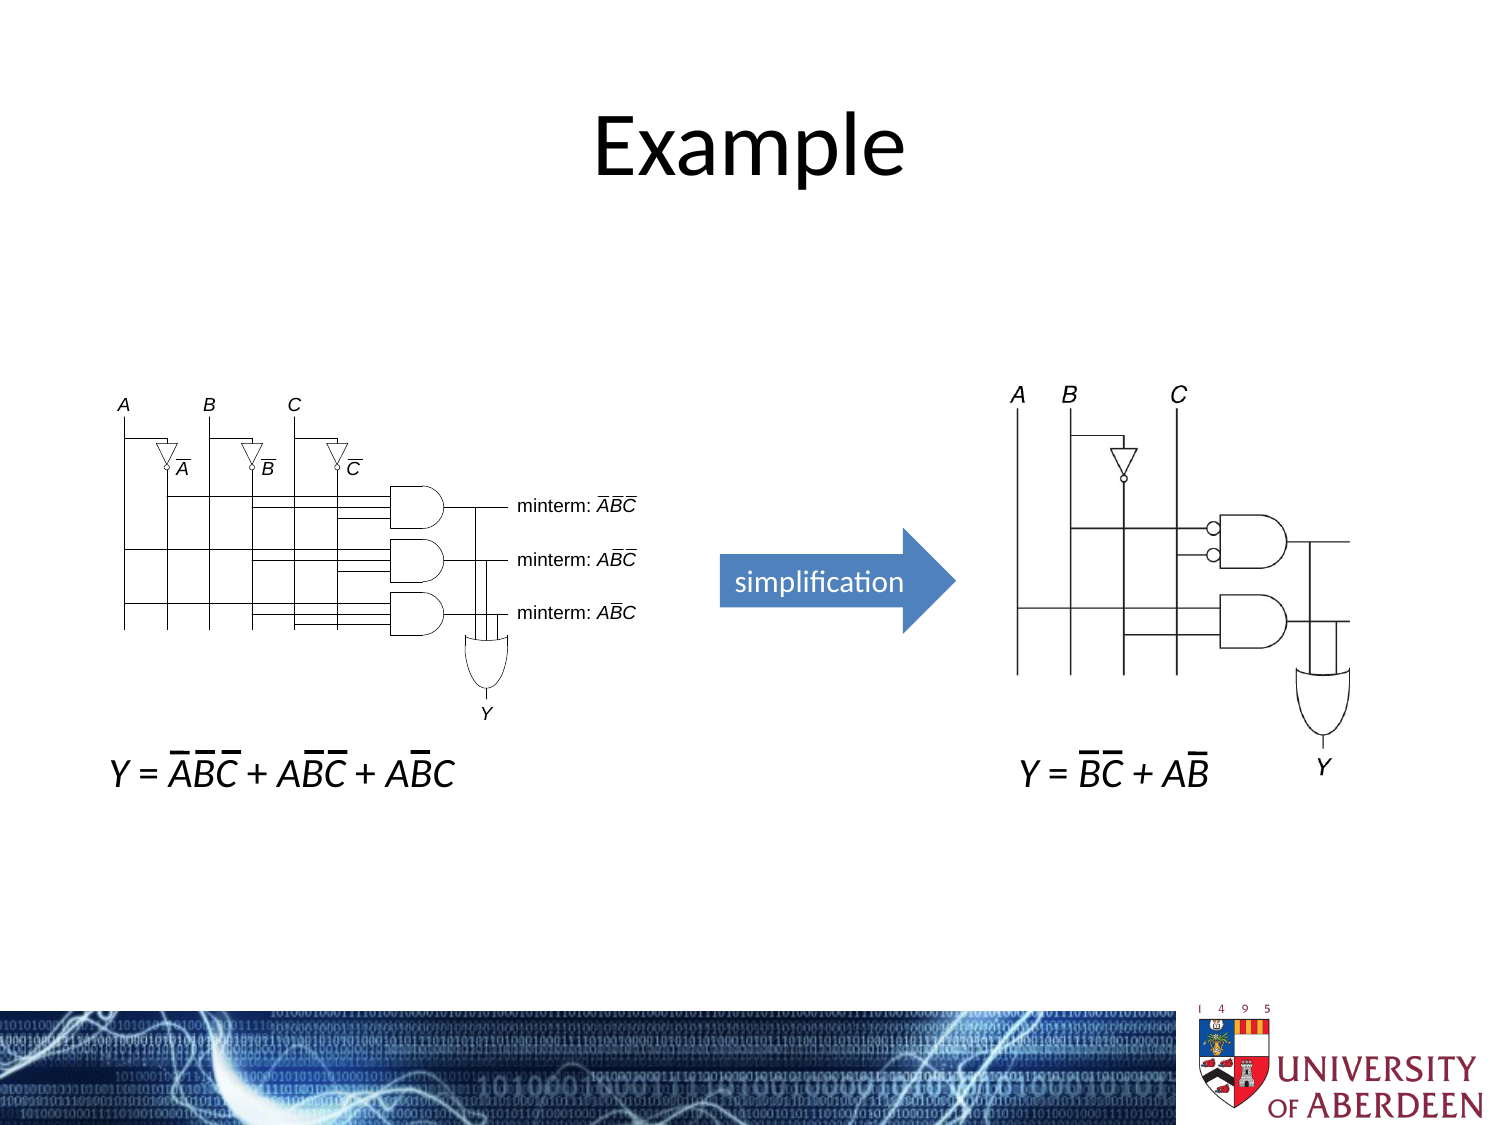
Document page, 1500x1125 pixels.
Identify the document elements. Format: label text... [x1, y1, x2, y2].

title Example [75, 45, 1425, 233]
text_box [100, 381, 667, 739]
picture [0, 1011, 1176, 1125]
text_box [16, 738, 472, 805]
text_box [719, 381, 1351, 805]
